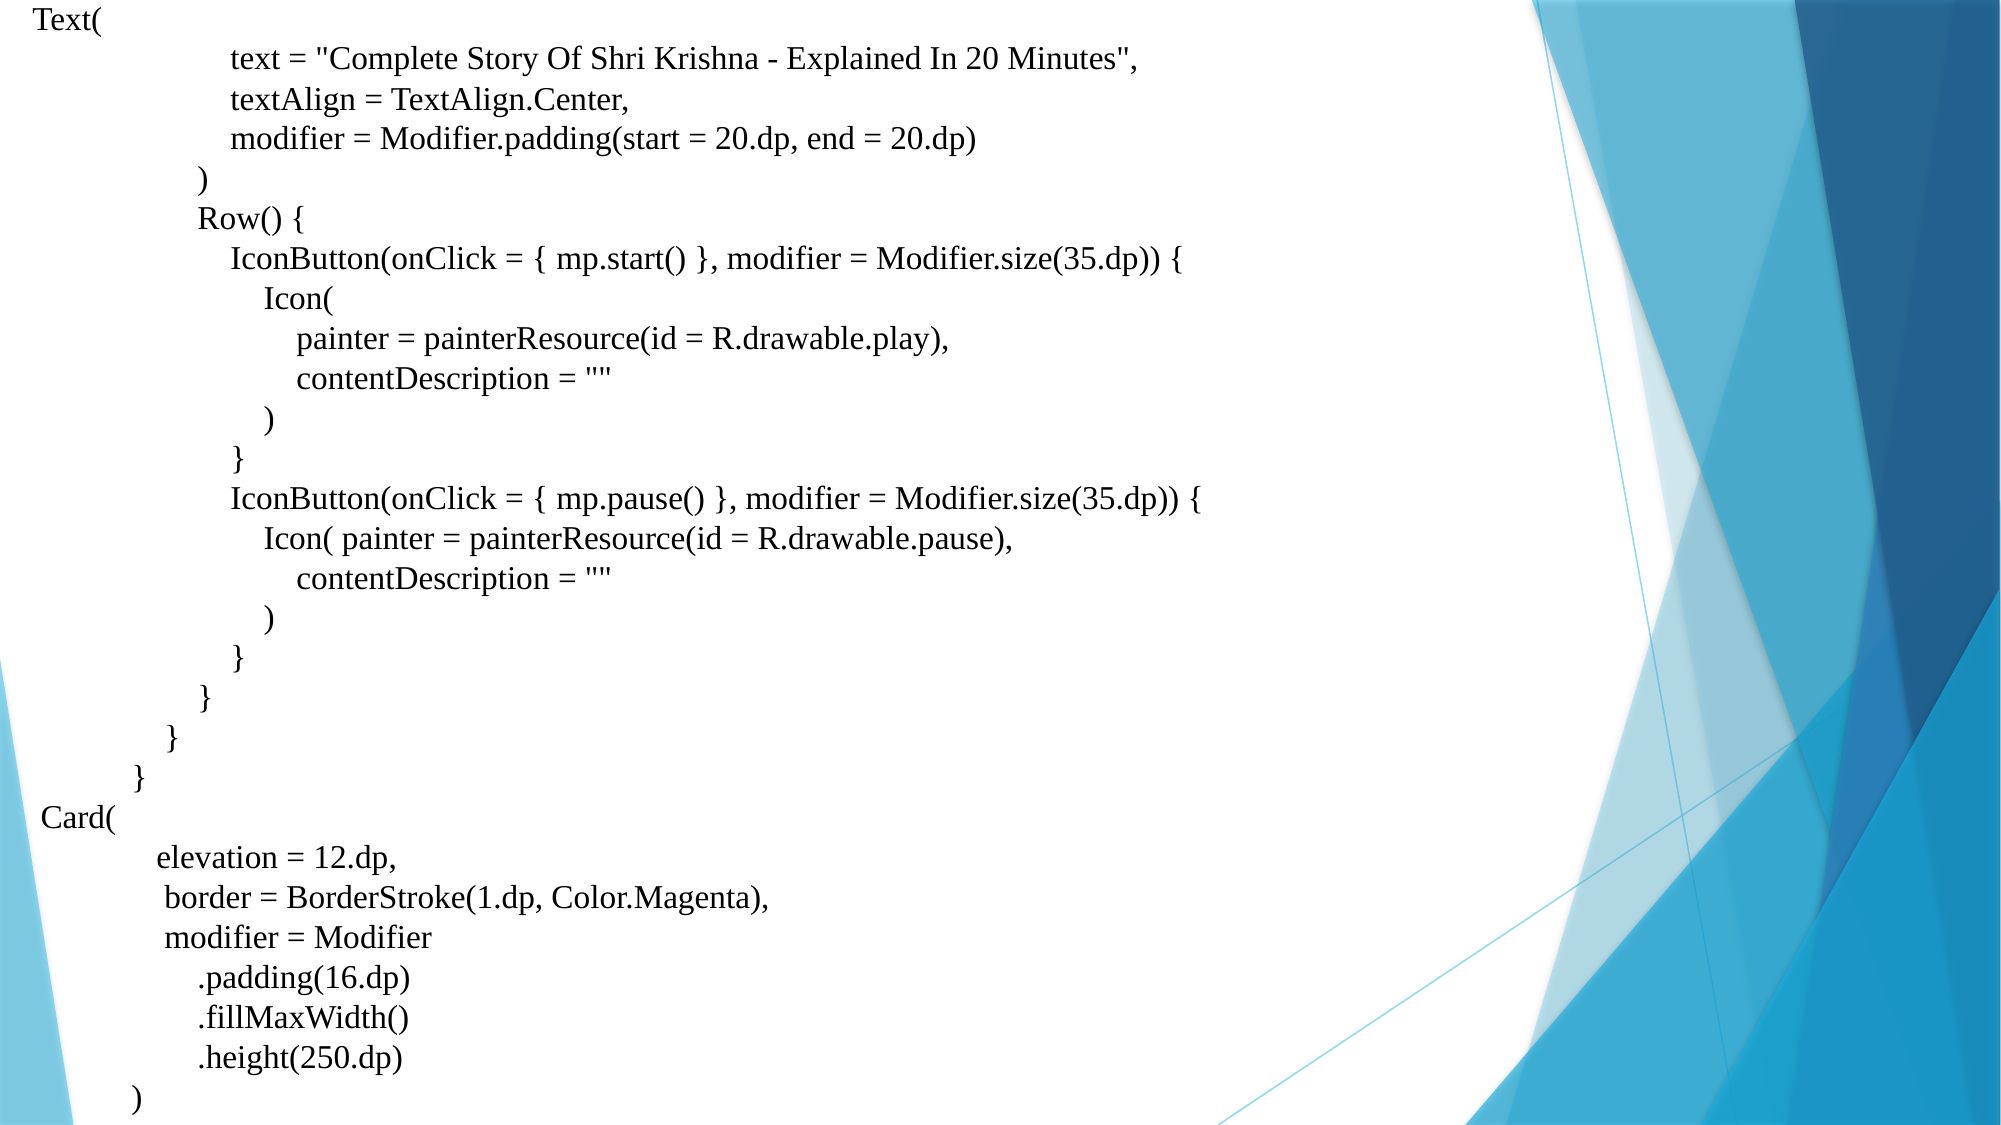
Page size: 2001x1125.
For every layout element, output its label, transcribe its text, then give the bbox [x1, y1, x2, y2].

text_box Text( text = "Complete Story Of Shri Krishna - Explained In 20 Minutes", textAlign = TextAlign.Center, modifier = Modifier.padding(start = 20.dp, end = 20.dp) ) Row() { IconButton(onClick = { mp.start() }, modifier = Modifier.size(35.dp)) { Icon( painter = painterResource(id = R.drawable.play), contentDescription = "" ) } IconButton(onClick = { mp.pause() }, modifier = Modifier.size(35.dp)) { Icon( painter = painterResource(id = R.drawable.pause), contentDescription = "" ) } } } } Card( elevation = 12.dp, border = BorderStroke(1.dp, Color.Magenta), modifier = Modifier .padding(16.dp) .fillMaxWidth() .height(250.dp) ) [17, 13, 2000, 1099]
